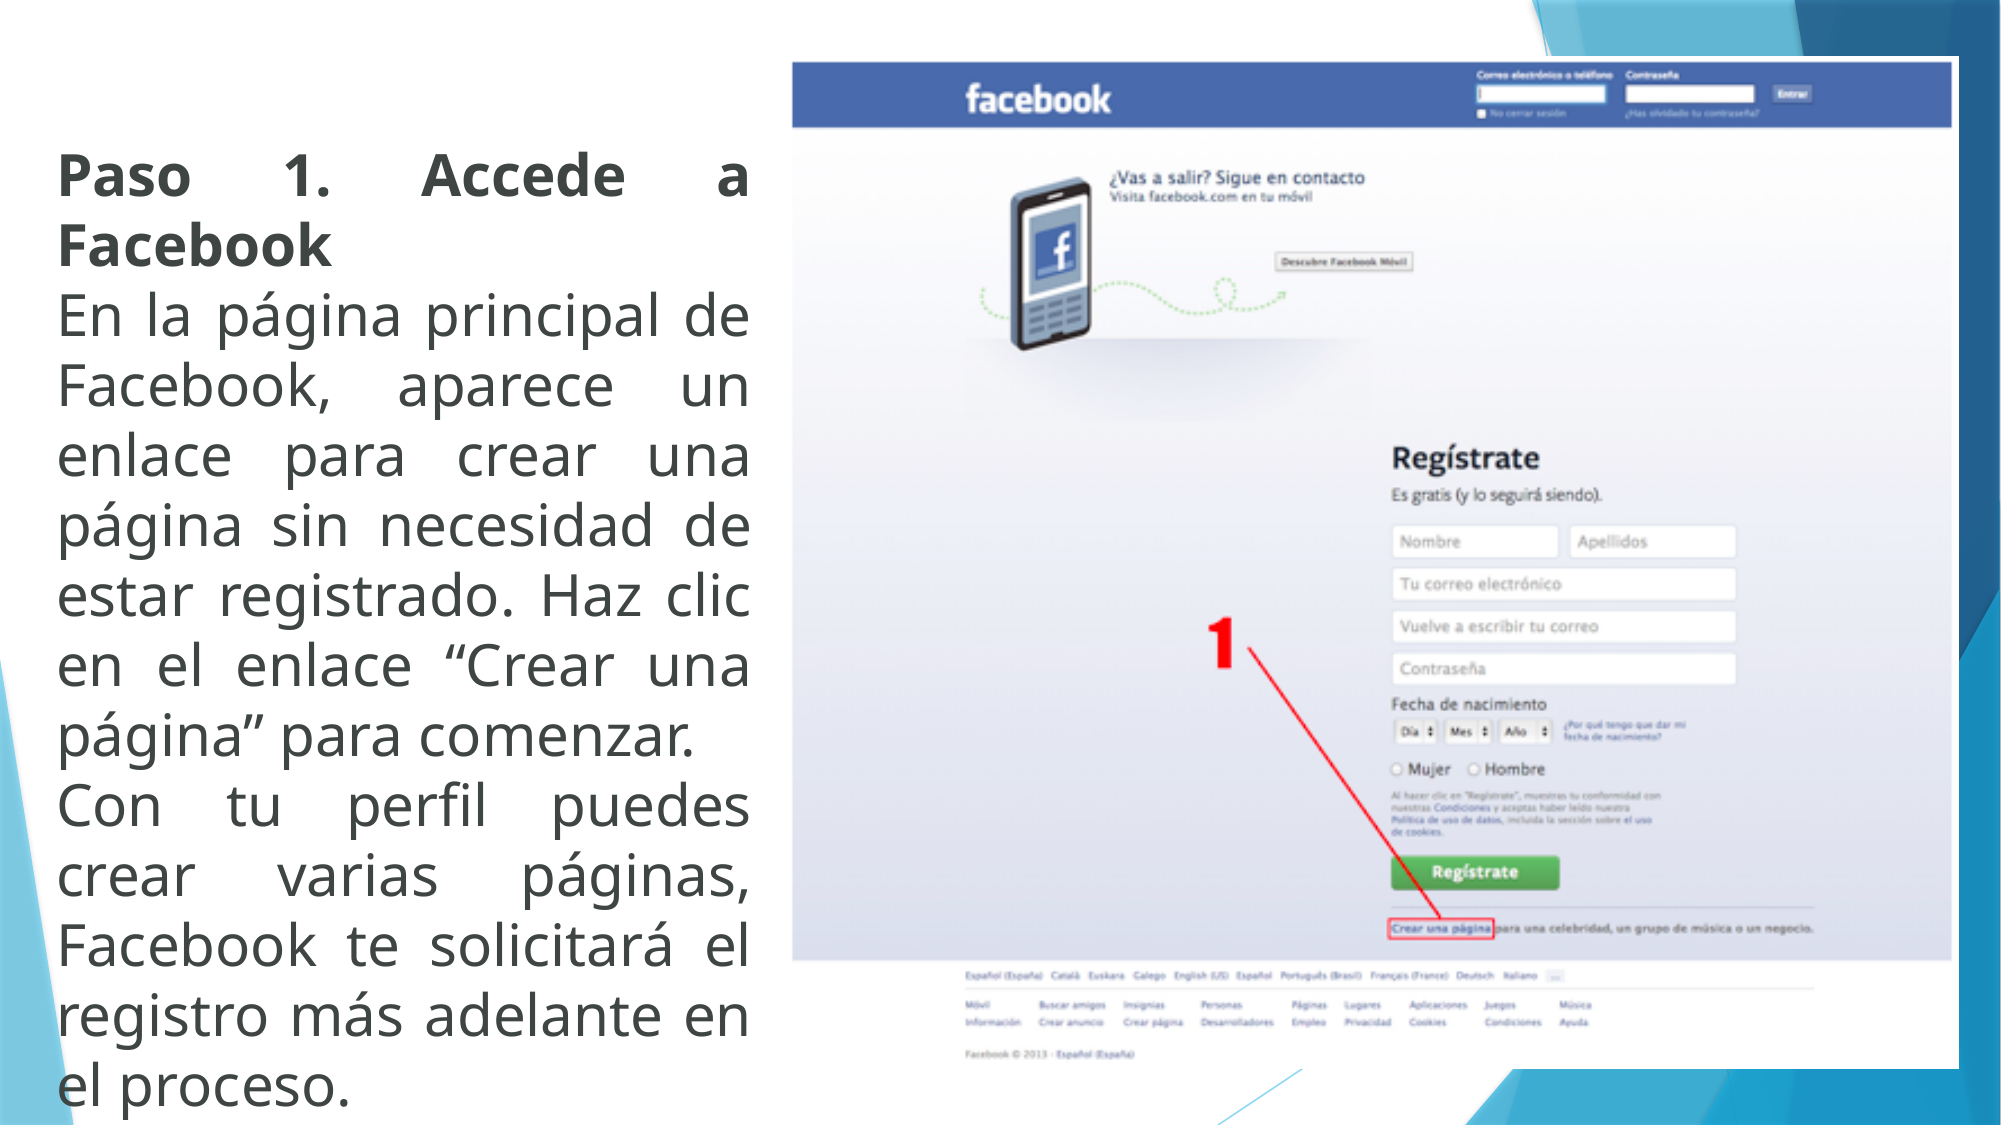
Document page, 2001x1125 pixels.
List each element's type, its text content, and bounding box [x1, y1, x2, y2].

picture [784, 55, 1960, 1070]
text_box Paso 1. Accede a Facebook En la página principal de Facebook, aparece un enlace para crear una página sin necesidad de estar registrado. Haz clic en el enlace “Crear una página” para comenzar. Con tu perfil puedes crear varias páginas, Facebook te solicitará el registro más adelante en el proceso. [41, 130, 767, 1125]
